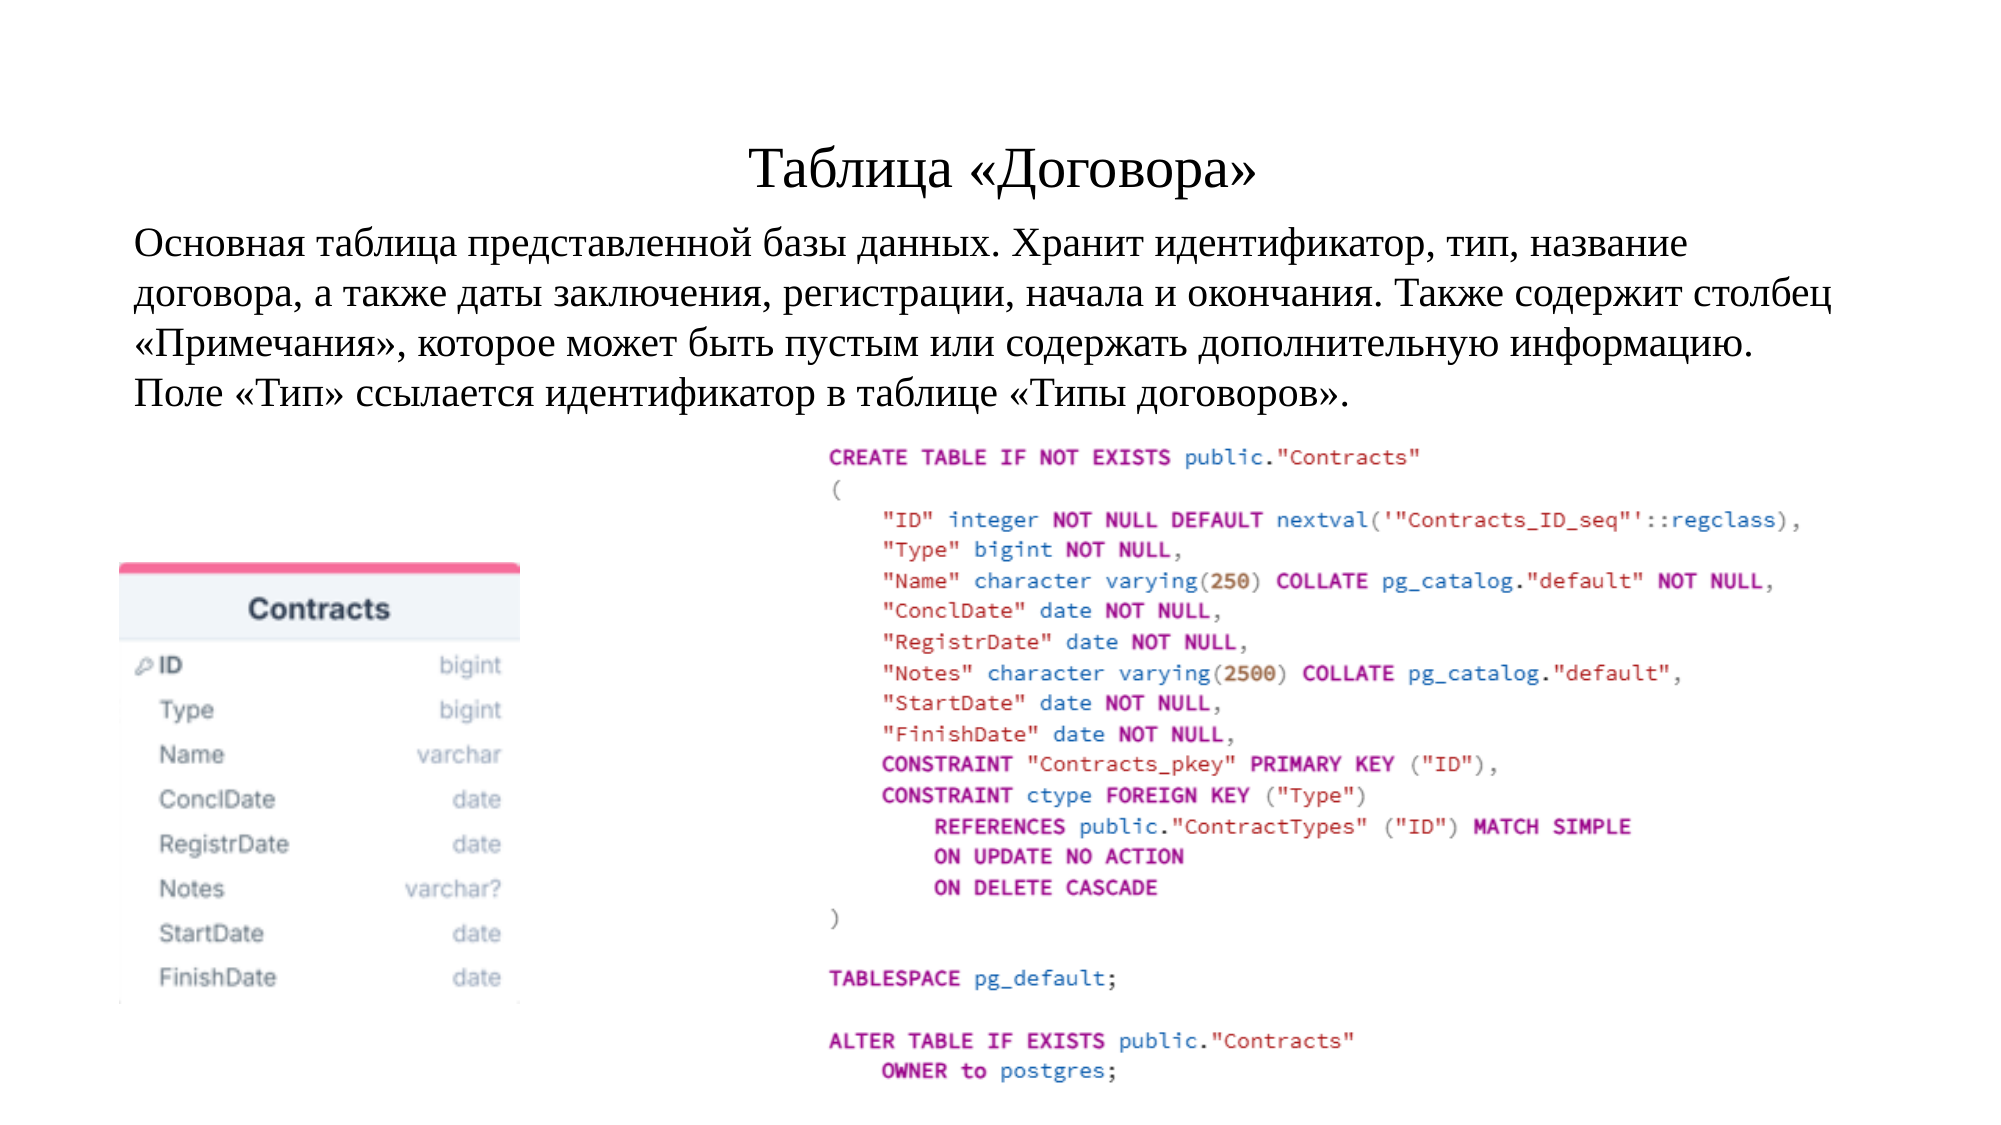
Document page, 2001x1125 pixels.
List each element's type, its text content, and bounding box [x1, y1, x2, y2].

picture [825, 424, 1819, 1114]
text_box Основная таблица представленной базы данных. Хранит идентификатор, тип, название договора, а также даты заключения, регистрации, начала и окончания. Также содержит столбец «Примечания», которое может быть пустым или содержать дополнительную информацию. Поле «Тип» ссылается идентификатор в таблице «Типы договоров». [119, 207, 1881, 422]
picture [119, 562, 520, 1004]
text_box Таблица «Договора» [126, 121, 1881, 206]
